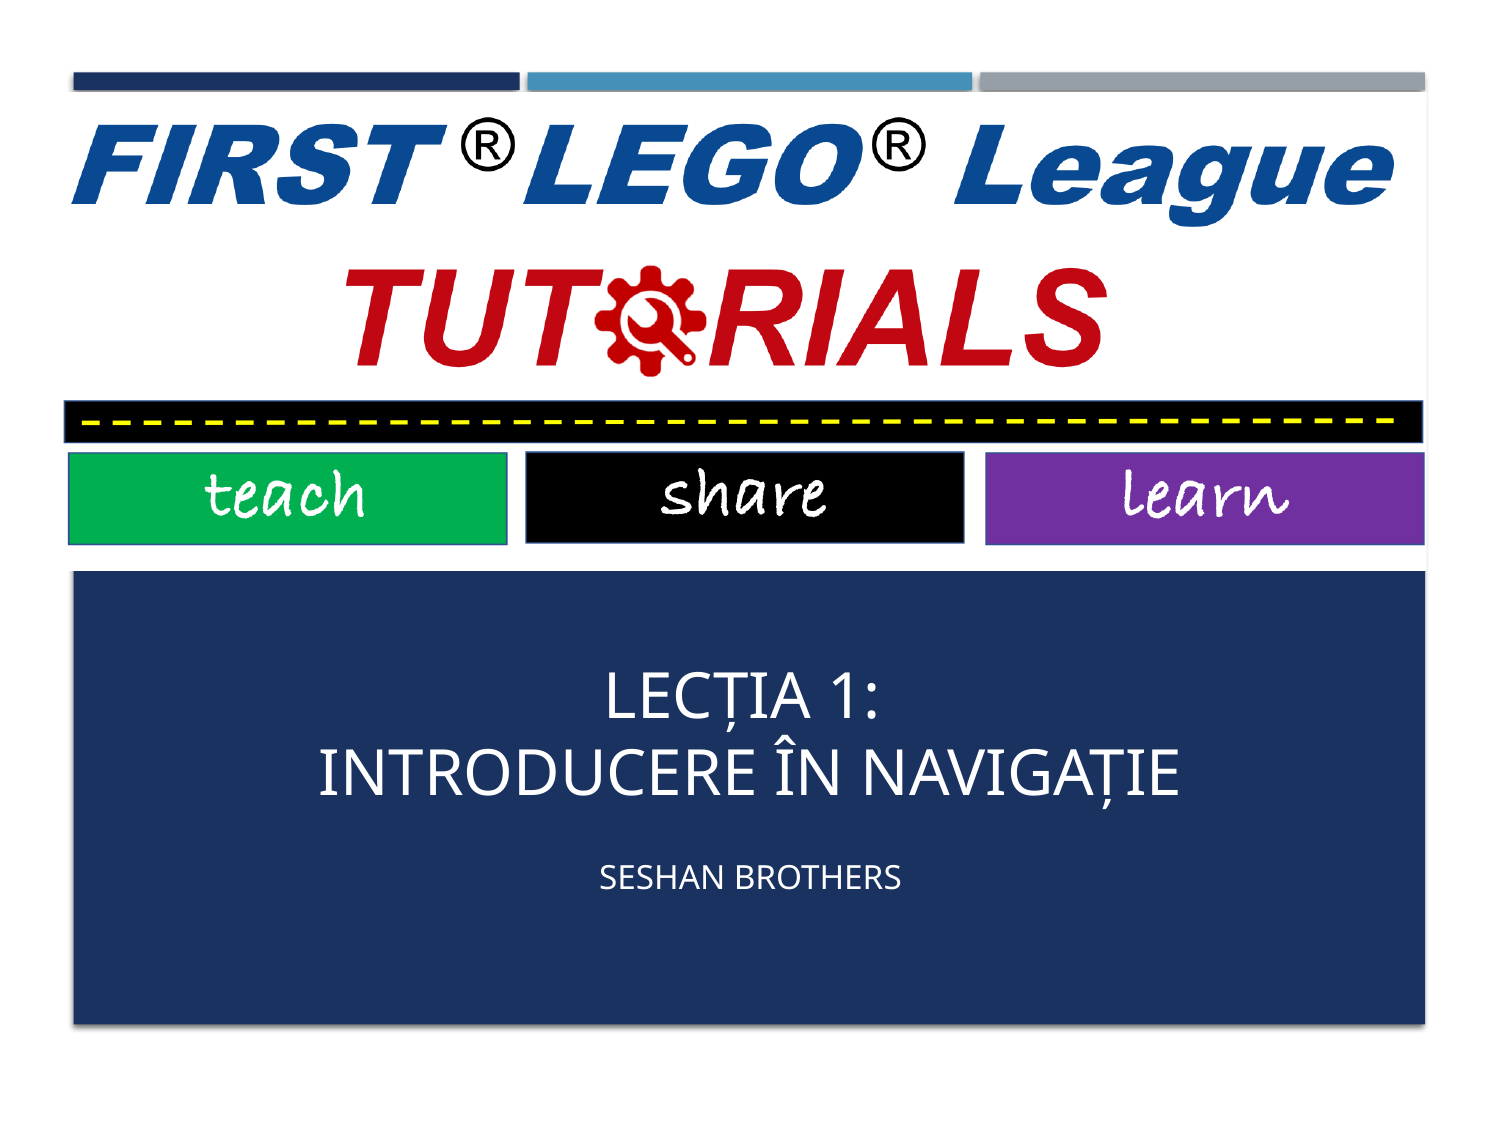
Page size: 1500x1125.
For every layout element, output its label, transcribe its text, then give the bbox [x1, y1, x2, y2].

subtitle Seshan brothers [95, 849, 1406, 946]
picture [54, 92, 1448, 571]
title Lecția 1: introducere în navigație [95, 645, 1406, 816]
